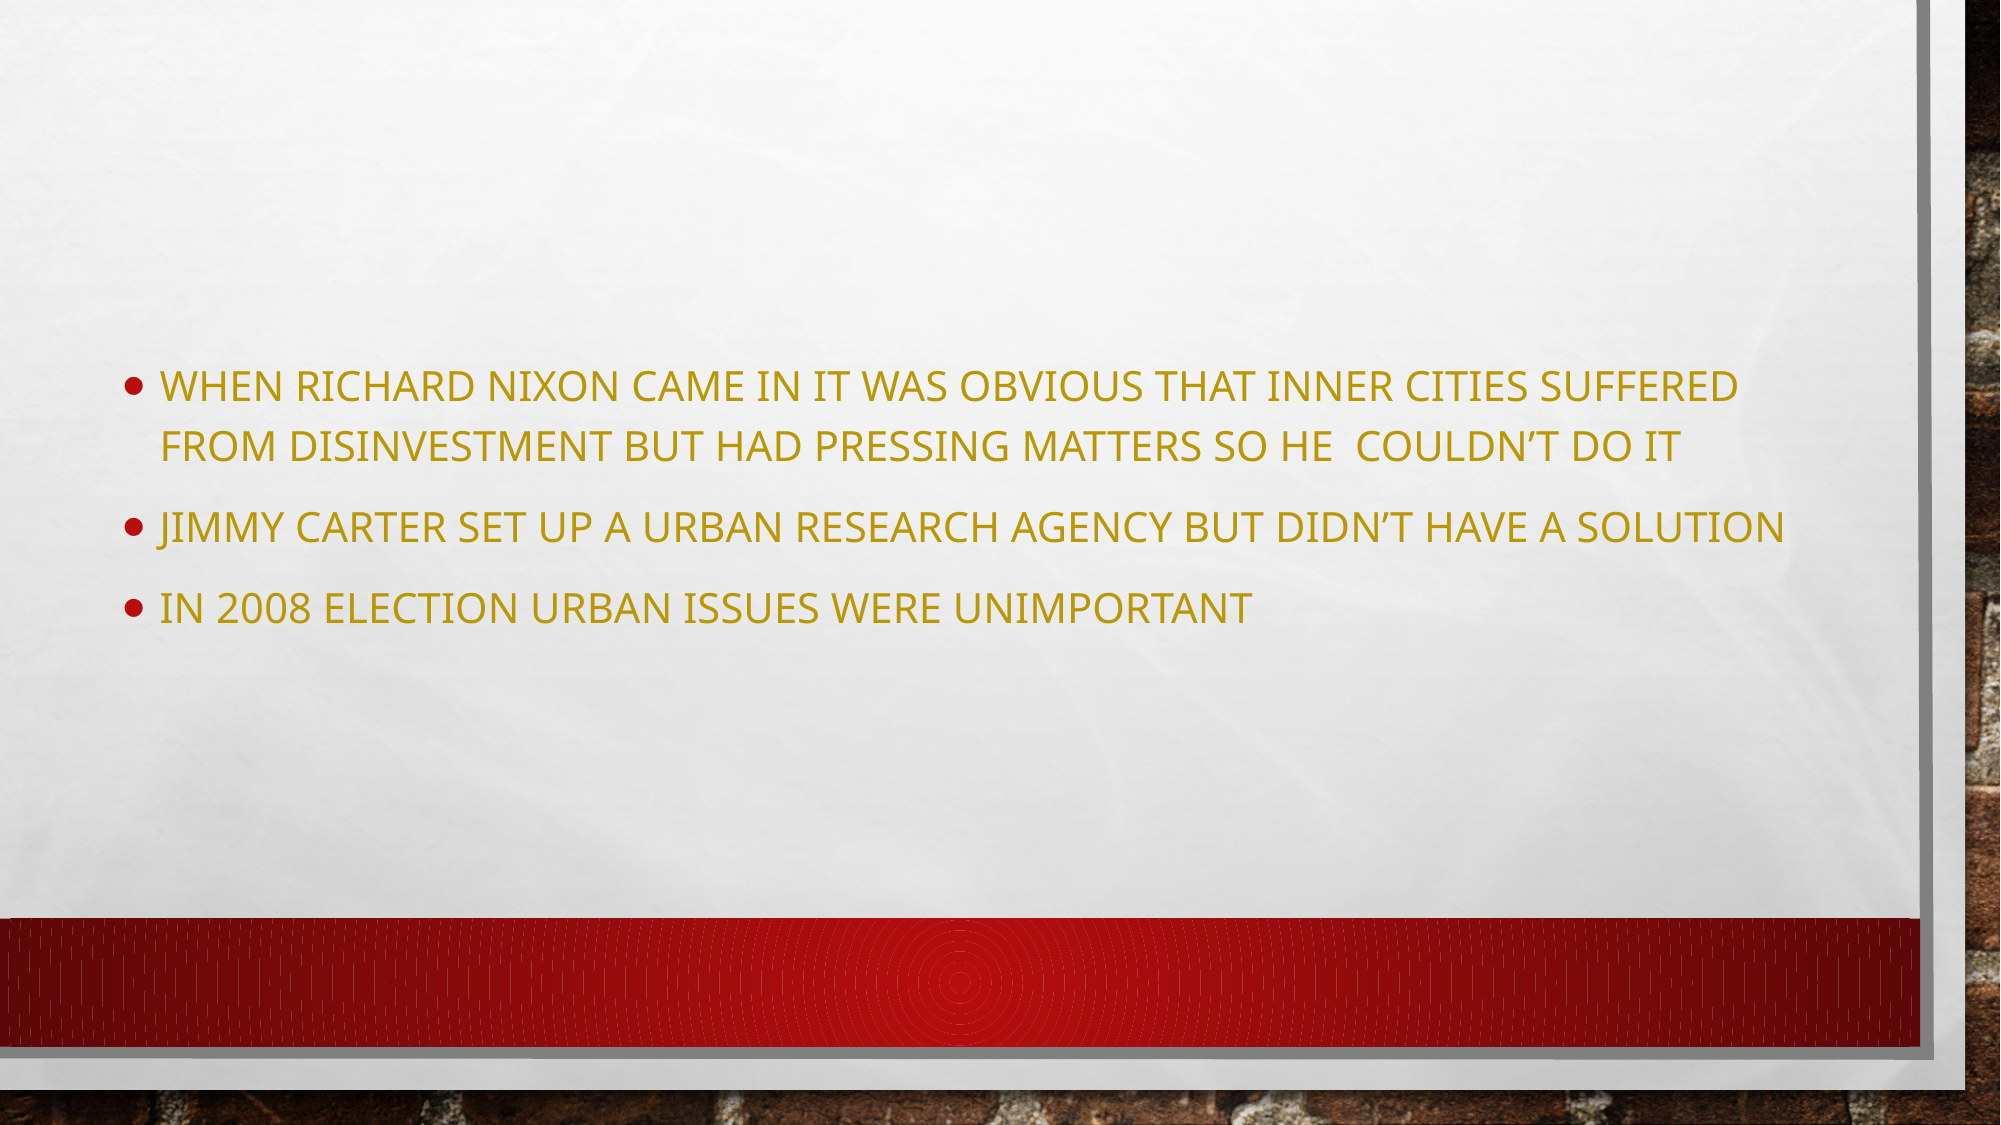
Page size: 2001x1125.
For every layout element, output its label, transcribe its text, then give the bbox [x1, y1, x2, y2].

picture [0, 0, 2000, 1125]
list When Richard Nixon came in it was obvious that inner cities suffered from disinvestment but had pressing matters so he couldn’t do it Jimmy CARTER set up a urban research agency but didn’t have a solution In 2008 election urban issues were unimportant [107, 93, 1822, 889]
